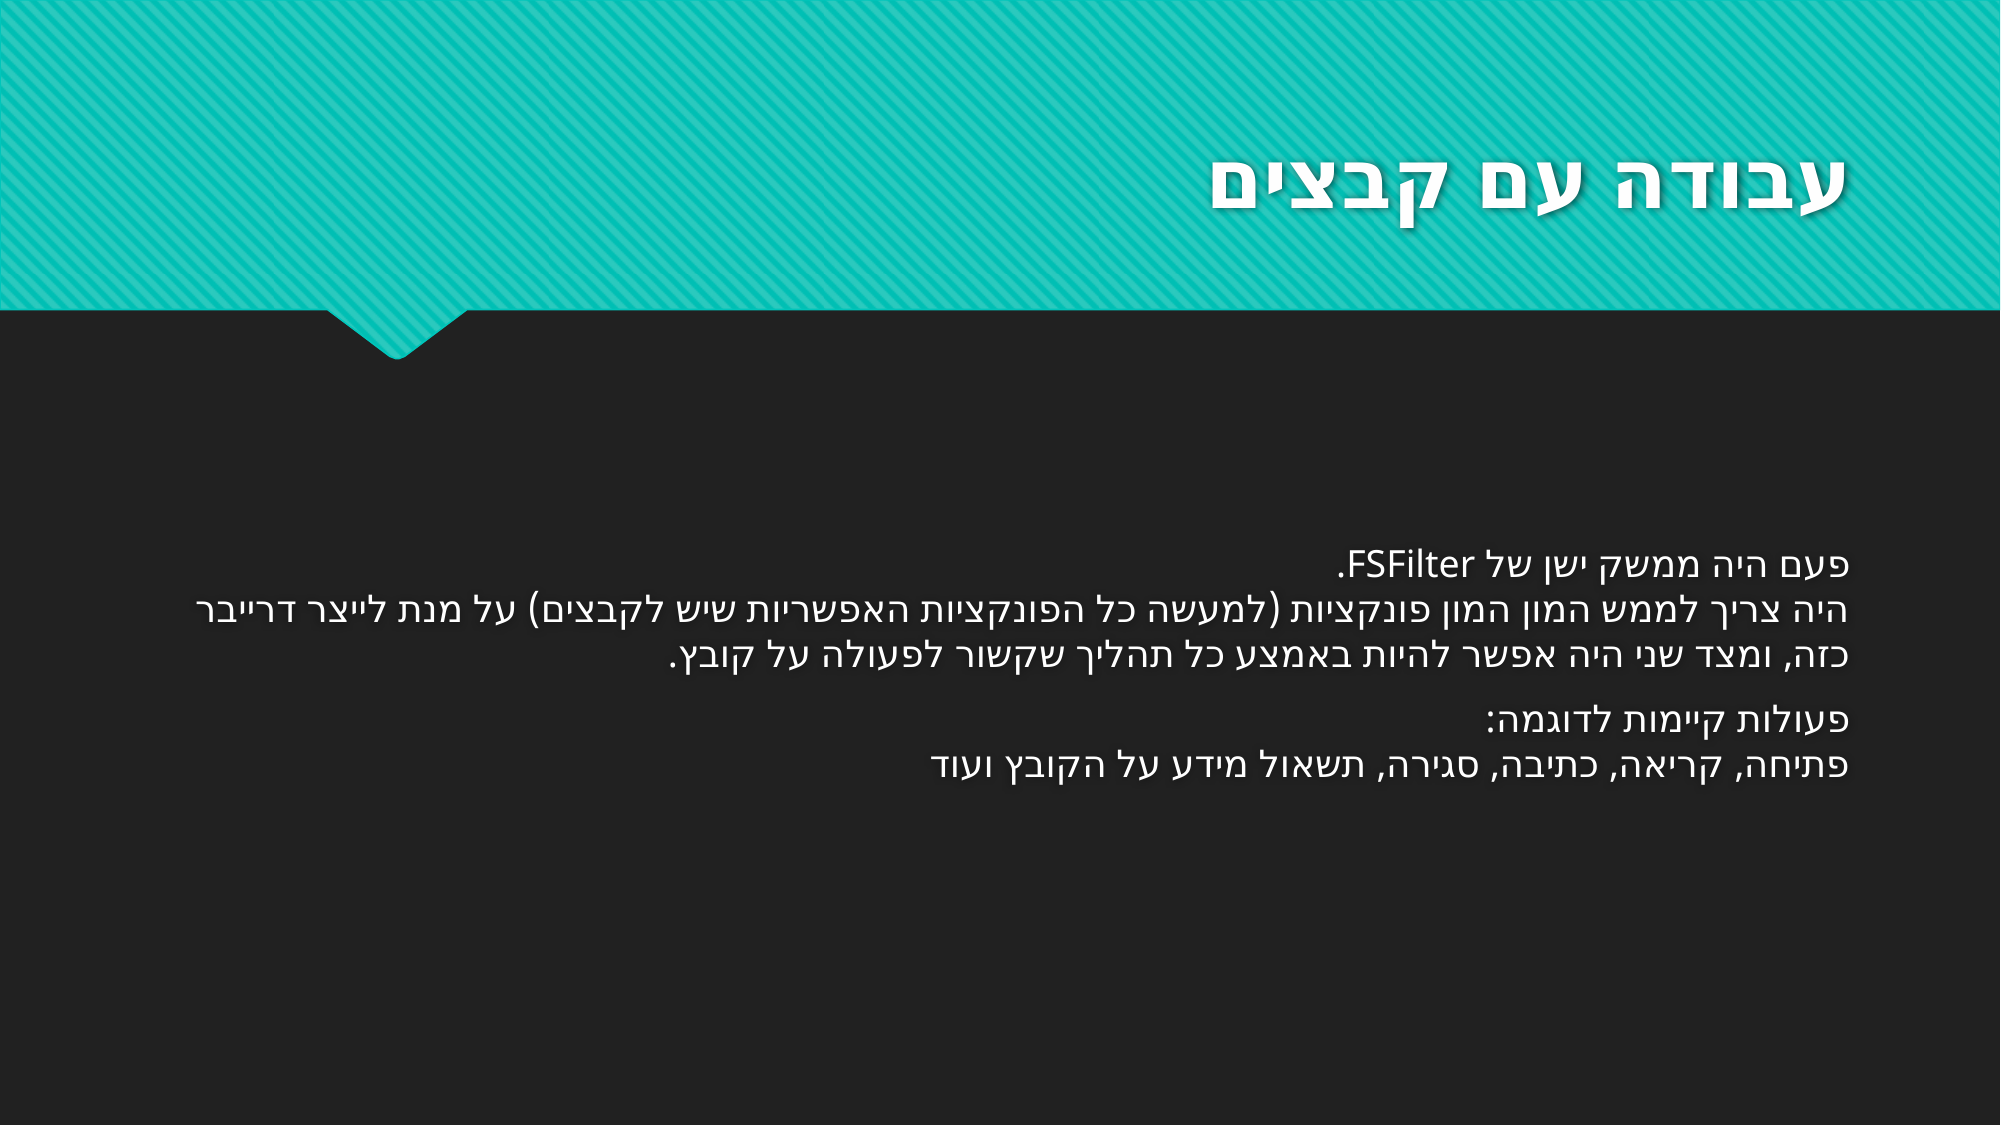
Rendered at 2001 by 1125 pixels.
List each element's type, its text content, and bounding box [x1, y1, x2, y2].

title עבודה עם קבצים [132, 73, 1868, 233]
list פעם היה ממשק ישן של FSFilter. היה צריך לממש המון המון פונקציות (למעשה כל הפונקציות האפשריות שיש לקבצים) על מנת לייצר דרייבר כזה, ומצד שני היה אפשר להיות באמצע כל תהליך שקשור לפעולה על קובץ. פעולות קיימות לדוגמה: פתיחה, קריאה, כתיבה, סגירה, תשאול מידע על הקובץ ועוד [134, 364, 1866, 962]
